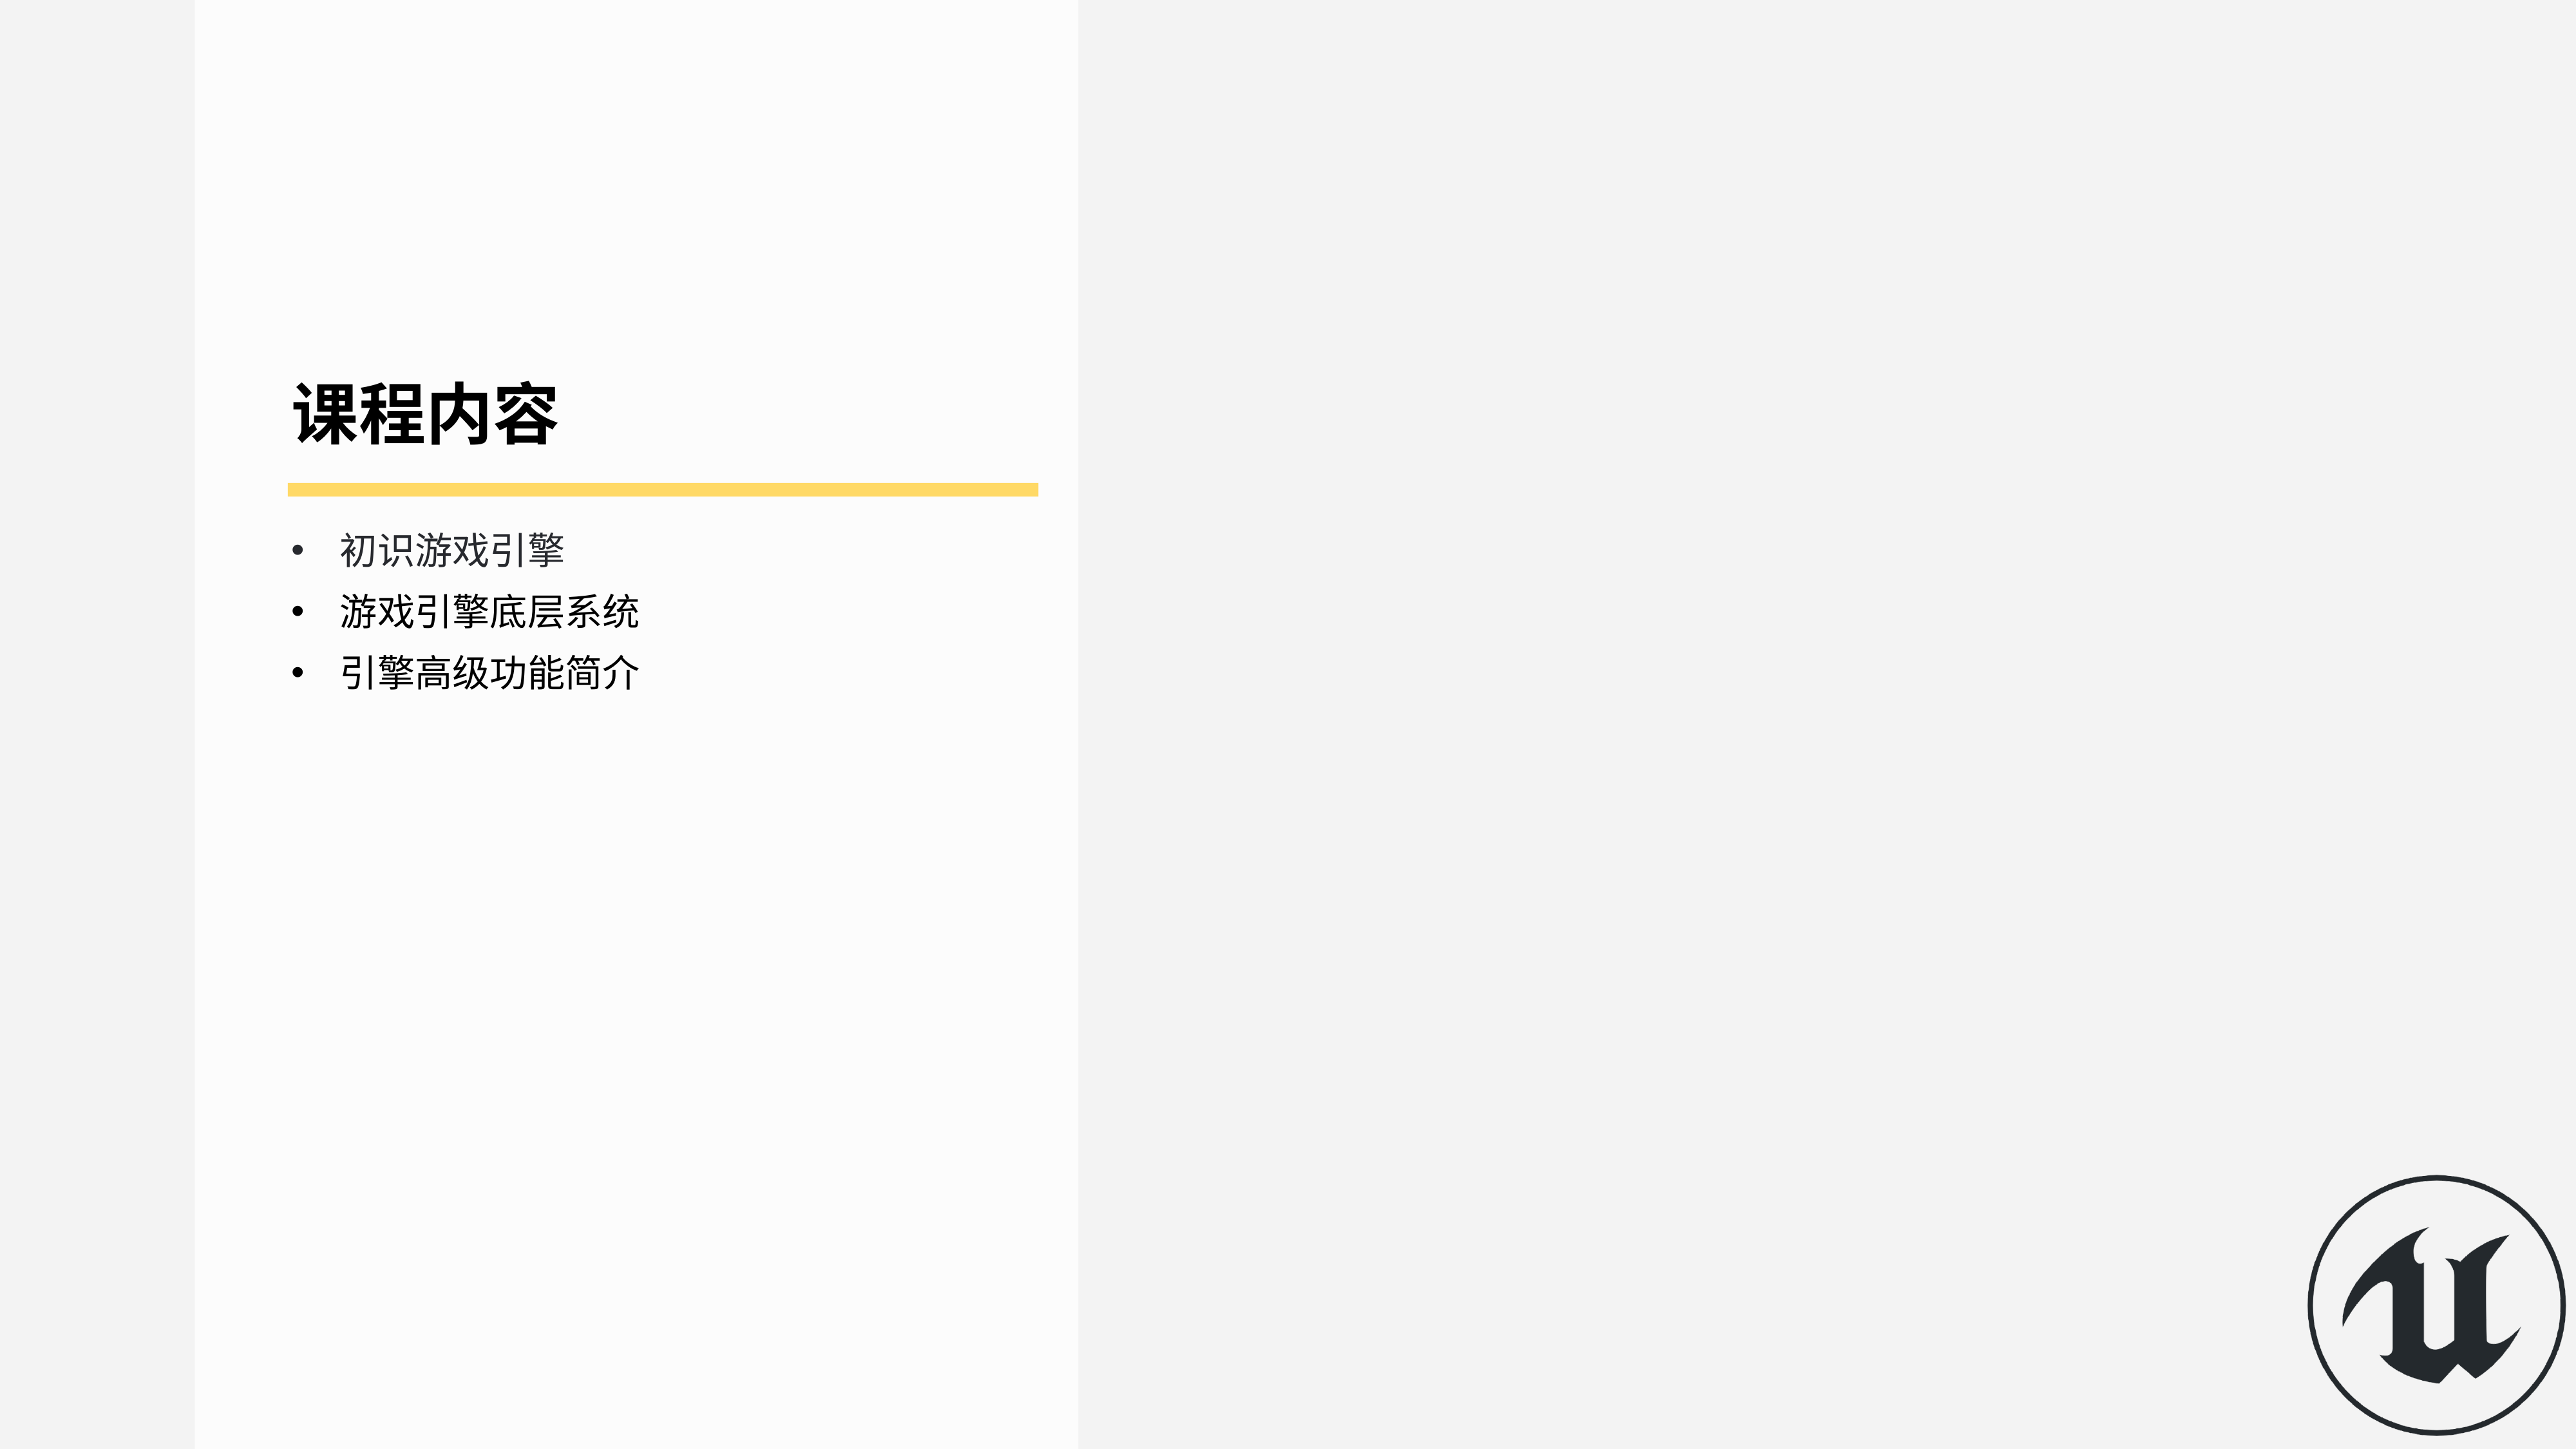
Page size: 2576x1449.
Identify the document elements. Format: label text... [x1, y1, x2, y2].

text_box 初识游戏引擎 游戏引擎底层系统 引擎高级功能简介 [285, 521, 1037, 700]
text_box [194, 0, 1079, 1449]
text_box [287, 482, 1039, 497]
picture [2298, 1165, 2576, 1449]
text_box 课程内容 [285, 366, 1037, 458]
